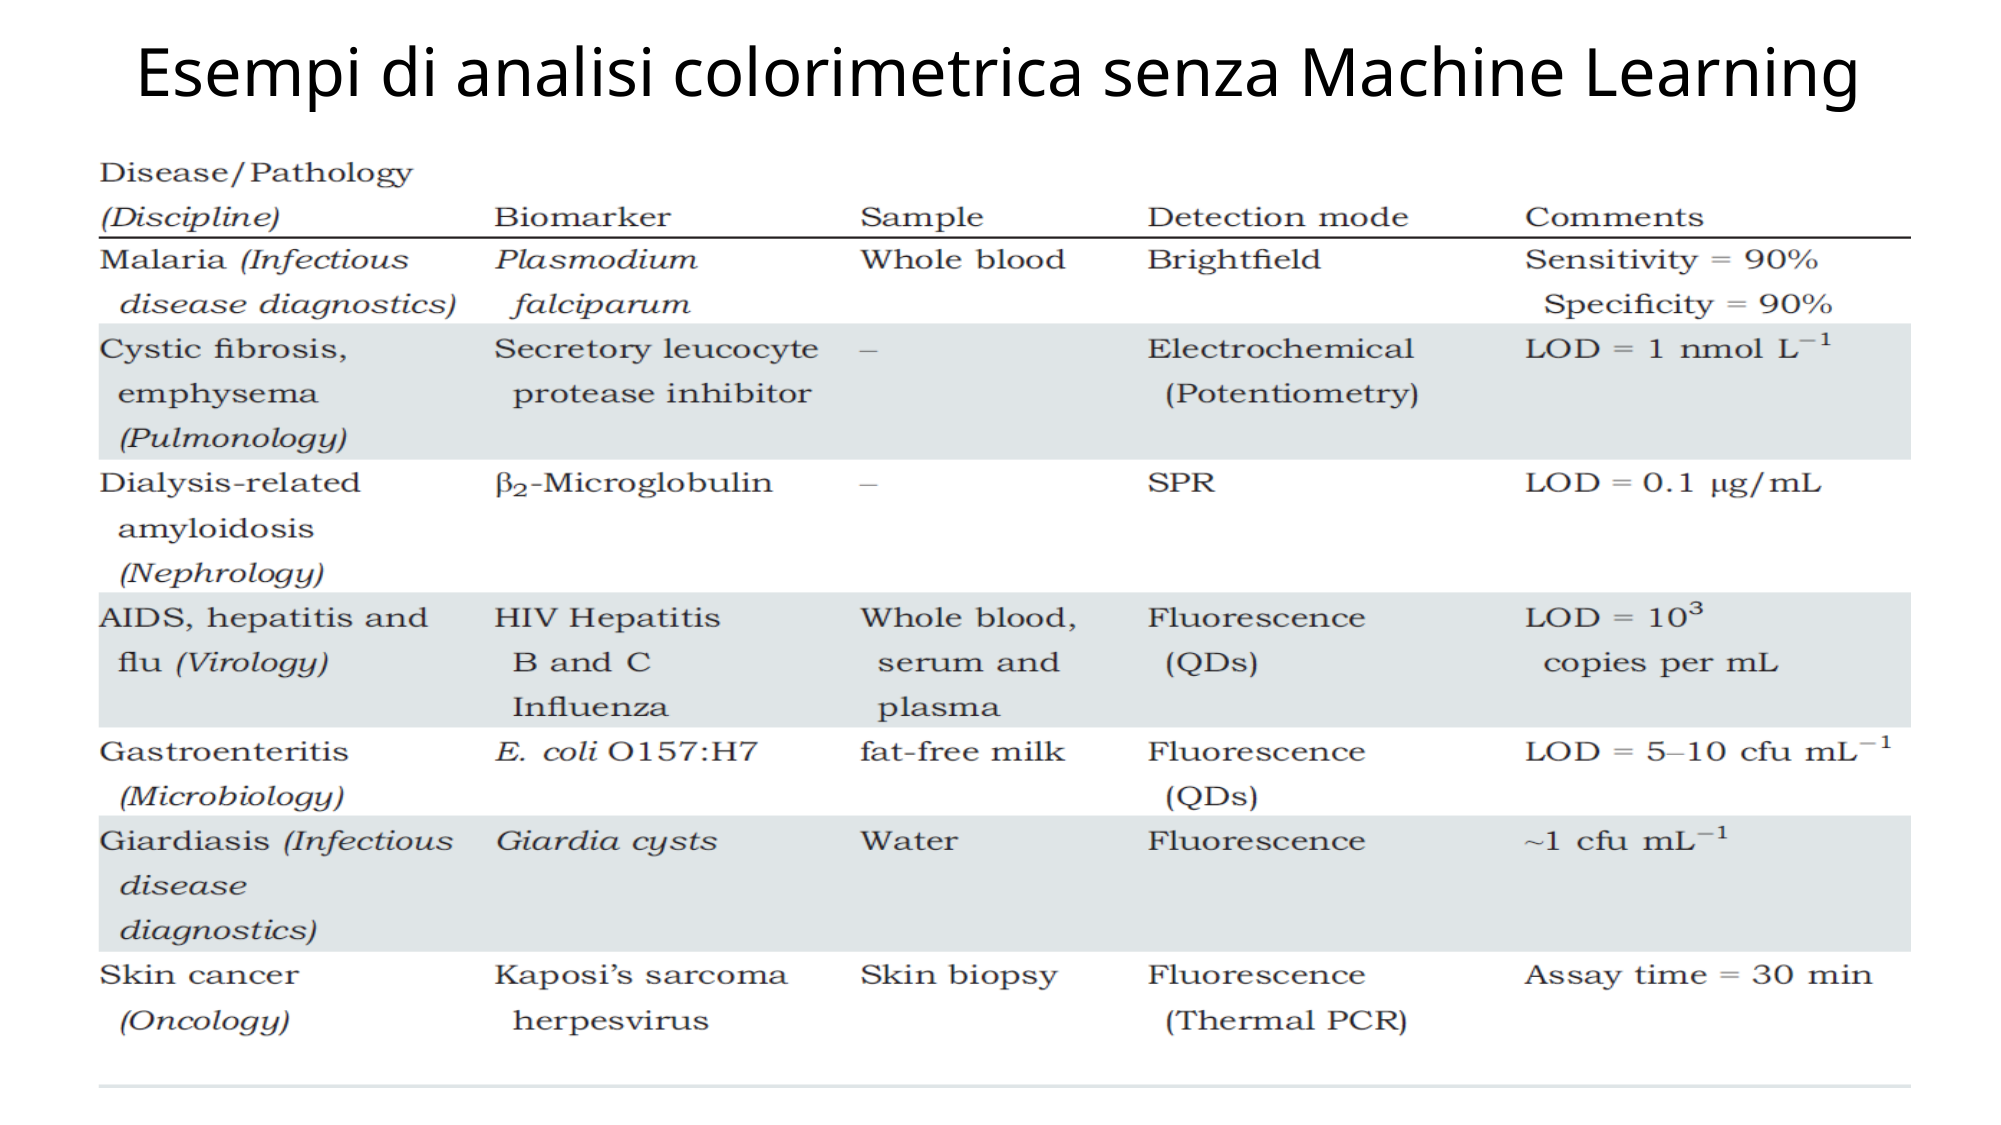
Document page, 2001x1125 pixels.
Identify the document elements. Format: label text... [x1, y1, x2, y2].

title Esempi di analisi colorimetrica senza Machine Learning [109, 0, 1891, 153]
picture [89, 153, 1911, 1088]
